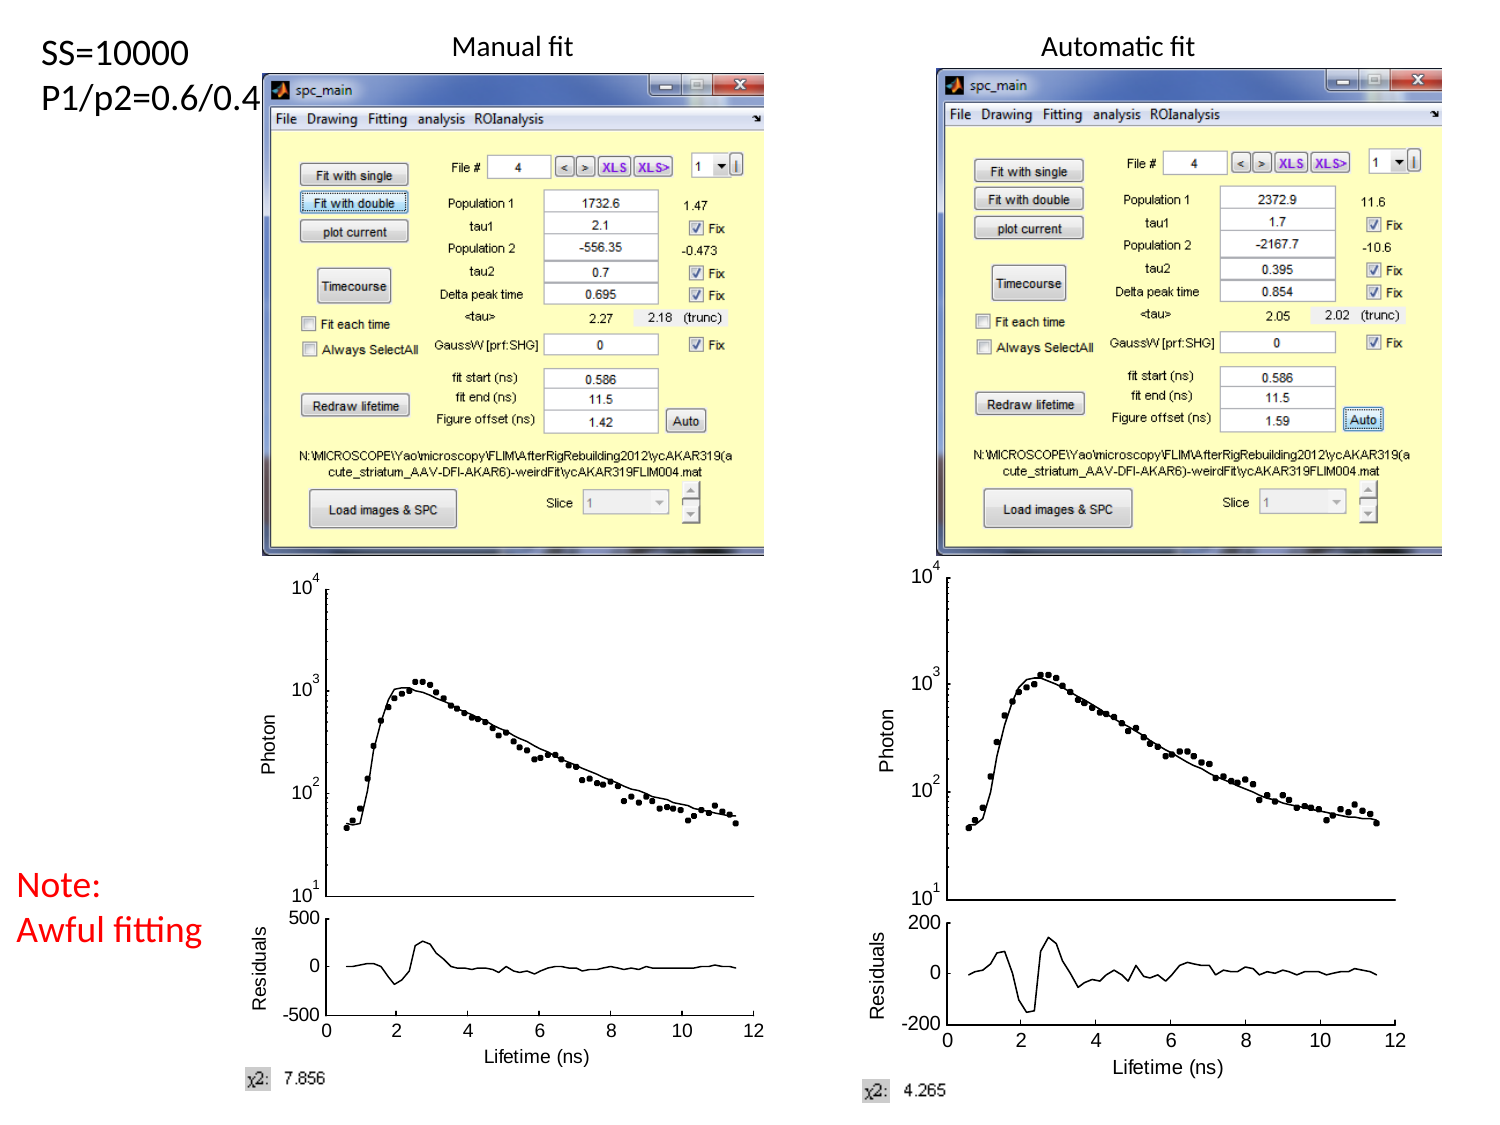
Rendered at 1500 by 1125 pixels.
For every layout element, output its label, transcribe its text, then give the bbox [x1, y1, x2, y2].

picture [862, 68, 1442, 1110]
text_box Automatic fit [1026, 20, 1211, 67]
text_box SS=10000 P1/p2=0.6/0.4 [26, 20, 276, 125]
text_box Note: Awful fitting [1, 853, 218, 958]
text_box Manual fit [436, 20, 589, 70]
picture [244, 72, 781, 1097]
